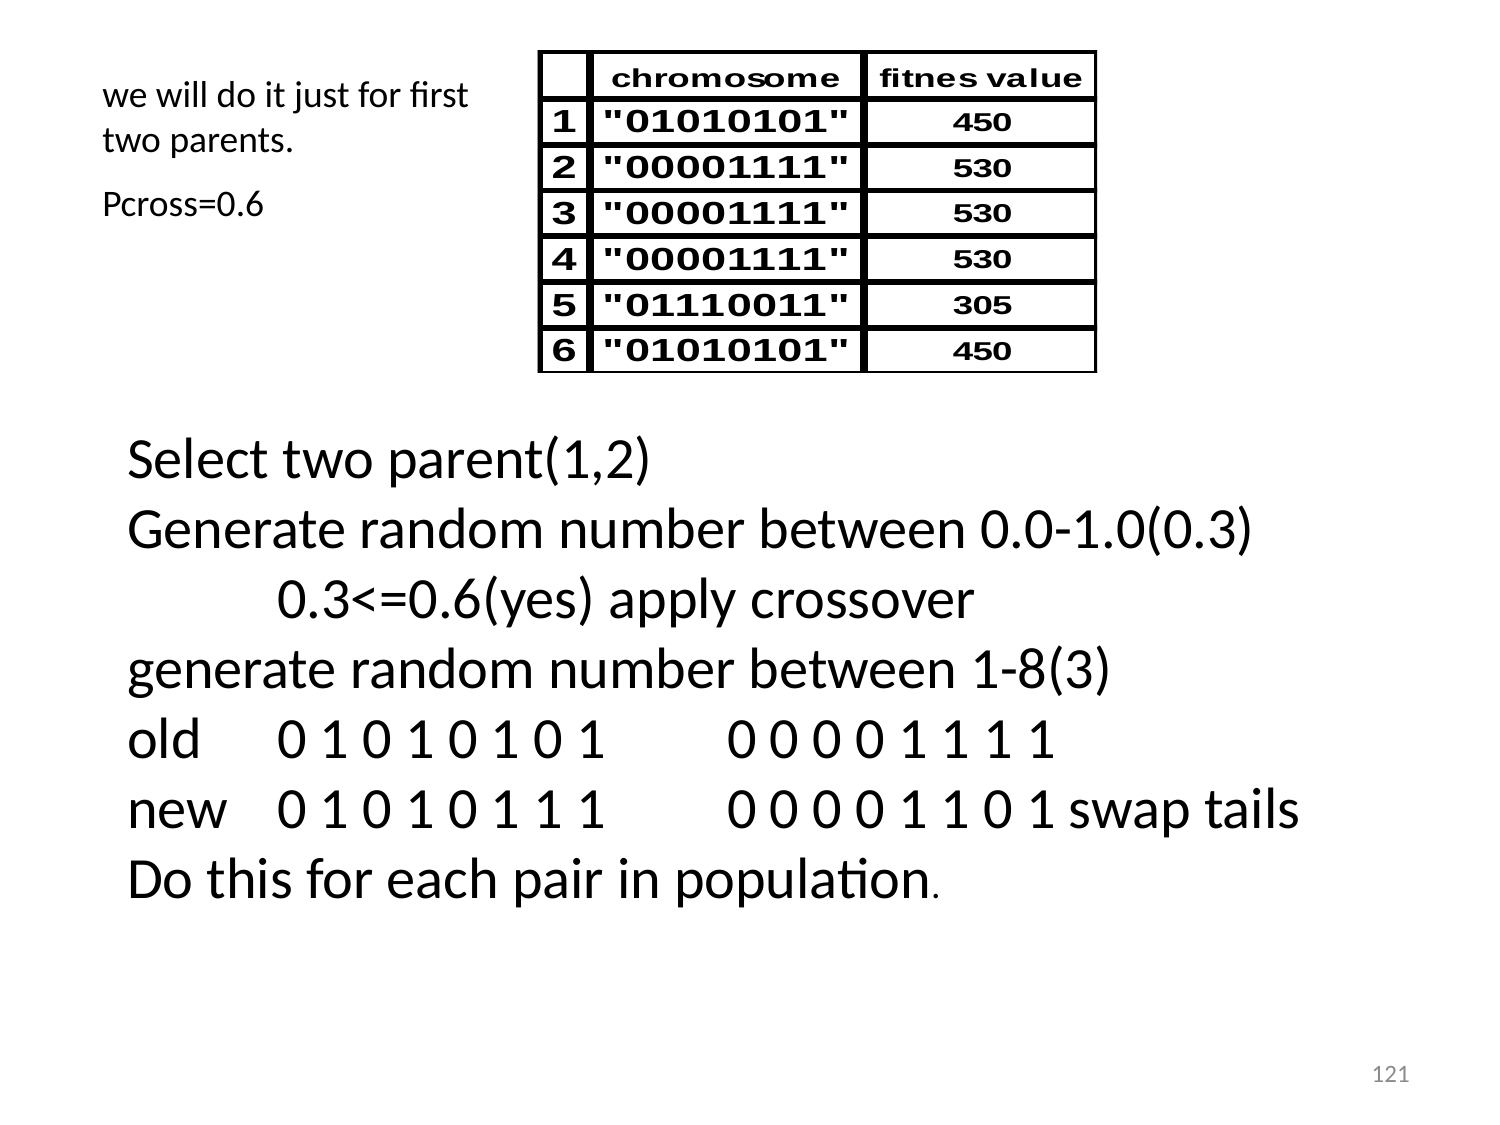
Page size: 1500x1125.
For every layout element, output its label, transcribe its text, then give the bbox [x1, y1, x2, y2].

slide_number 121 [1074, 1042, 1425, 1103]
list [537, 49, 1101, 376]
text_box Select two parent(1,2) Generate random number between 0.0-1.0(0.3) 0.3<=0.6(yes) apply crossover generate random number between 1-8(3) old 0 1 0 1 0 1 0 1 0 0 0 0 1 1 1 1 new 0 1 0 1 0 1 1 1 0 0 0 0 1 1 0 1 swap tails Do this for each pair in population. [112, 412, 1363, 918]
text_box we will do it just for first two parents. Pcross=0.6 [87, 62, 500, 231]
